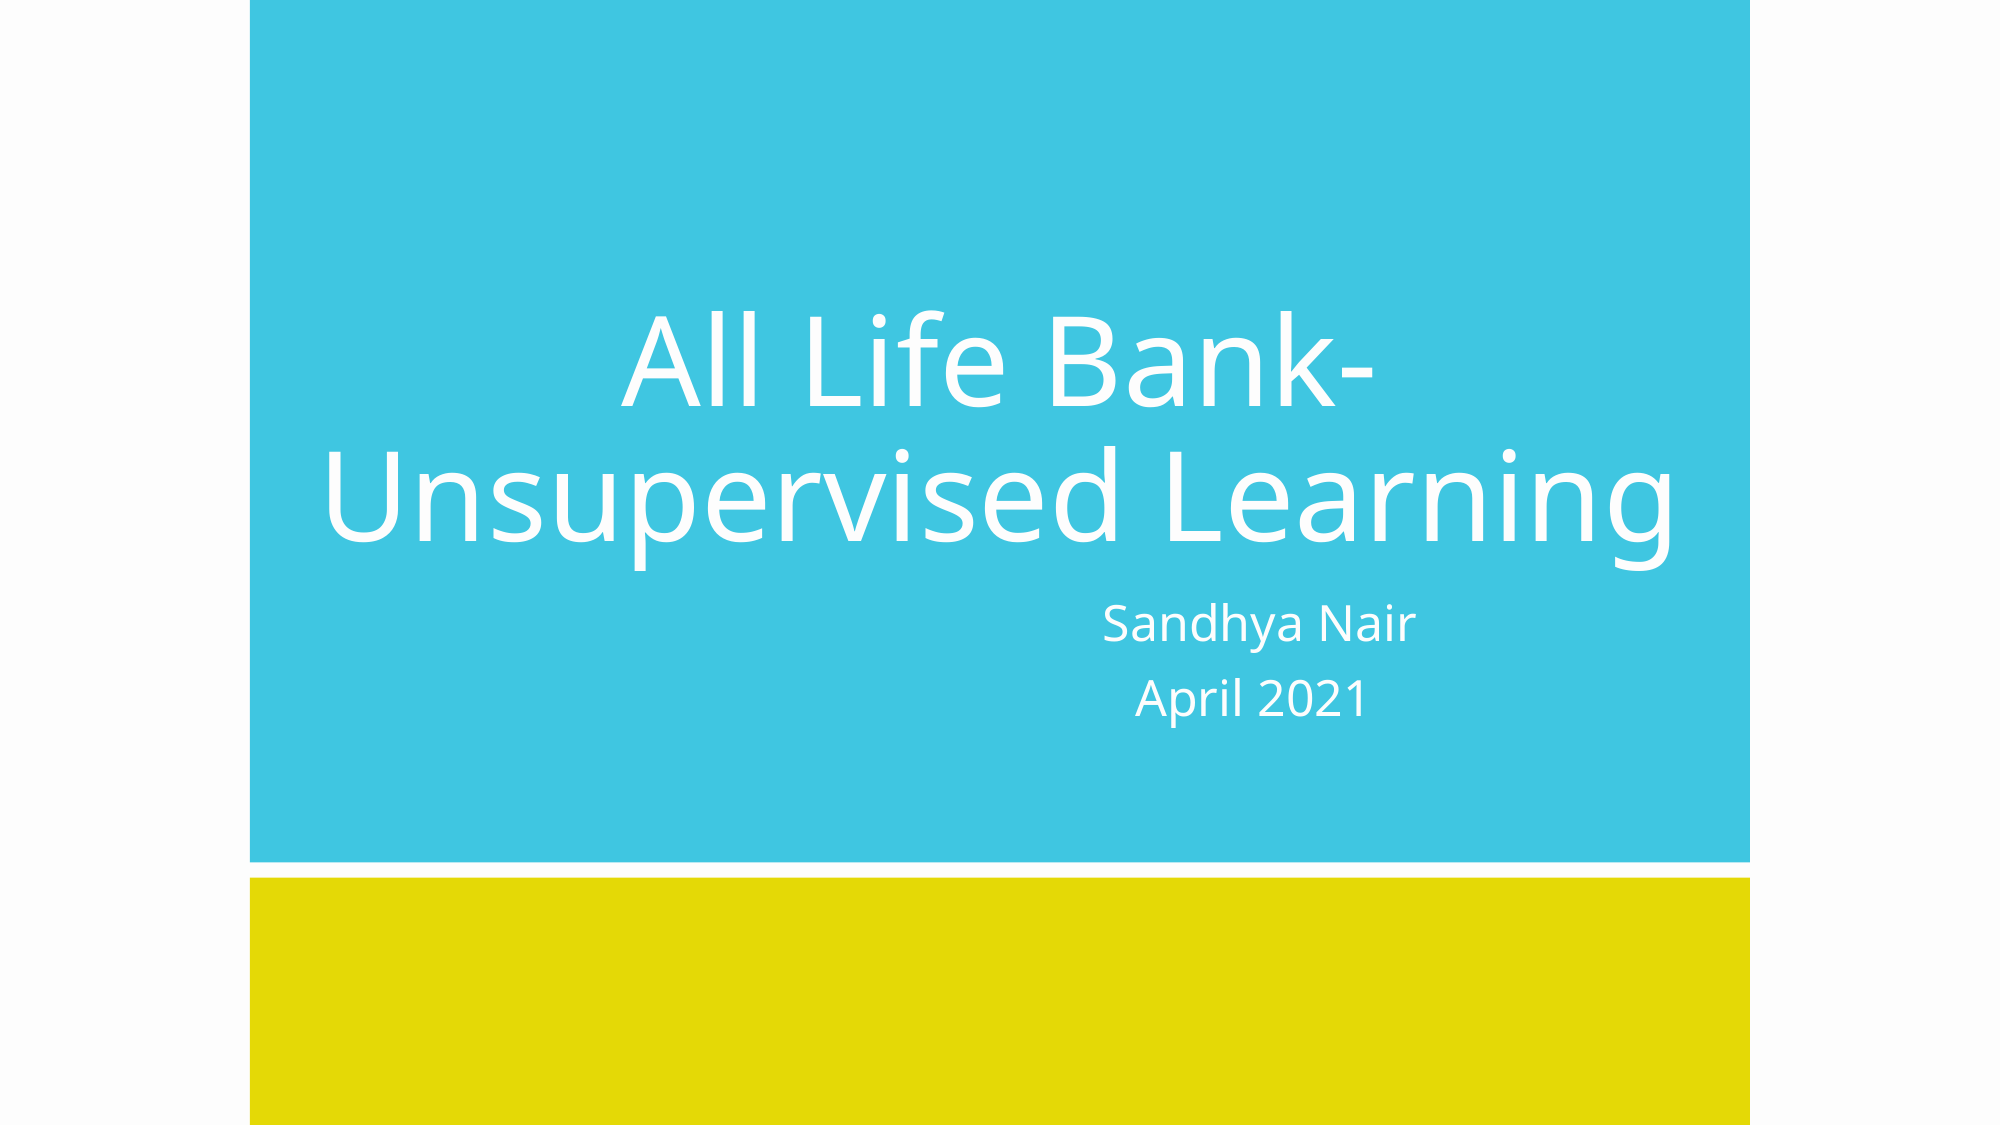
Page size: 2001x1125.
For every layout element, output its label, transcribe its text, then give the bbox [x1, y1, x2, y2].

subtitle Sandhya Nair April 2021 [249, 590, 1750, 863]
title All Life Bank-Unsupervised Learning [249, 184, 1750, 576]
